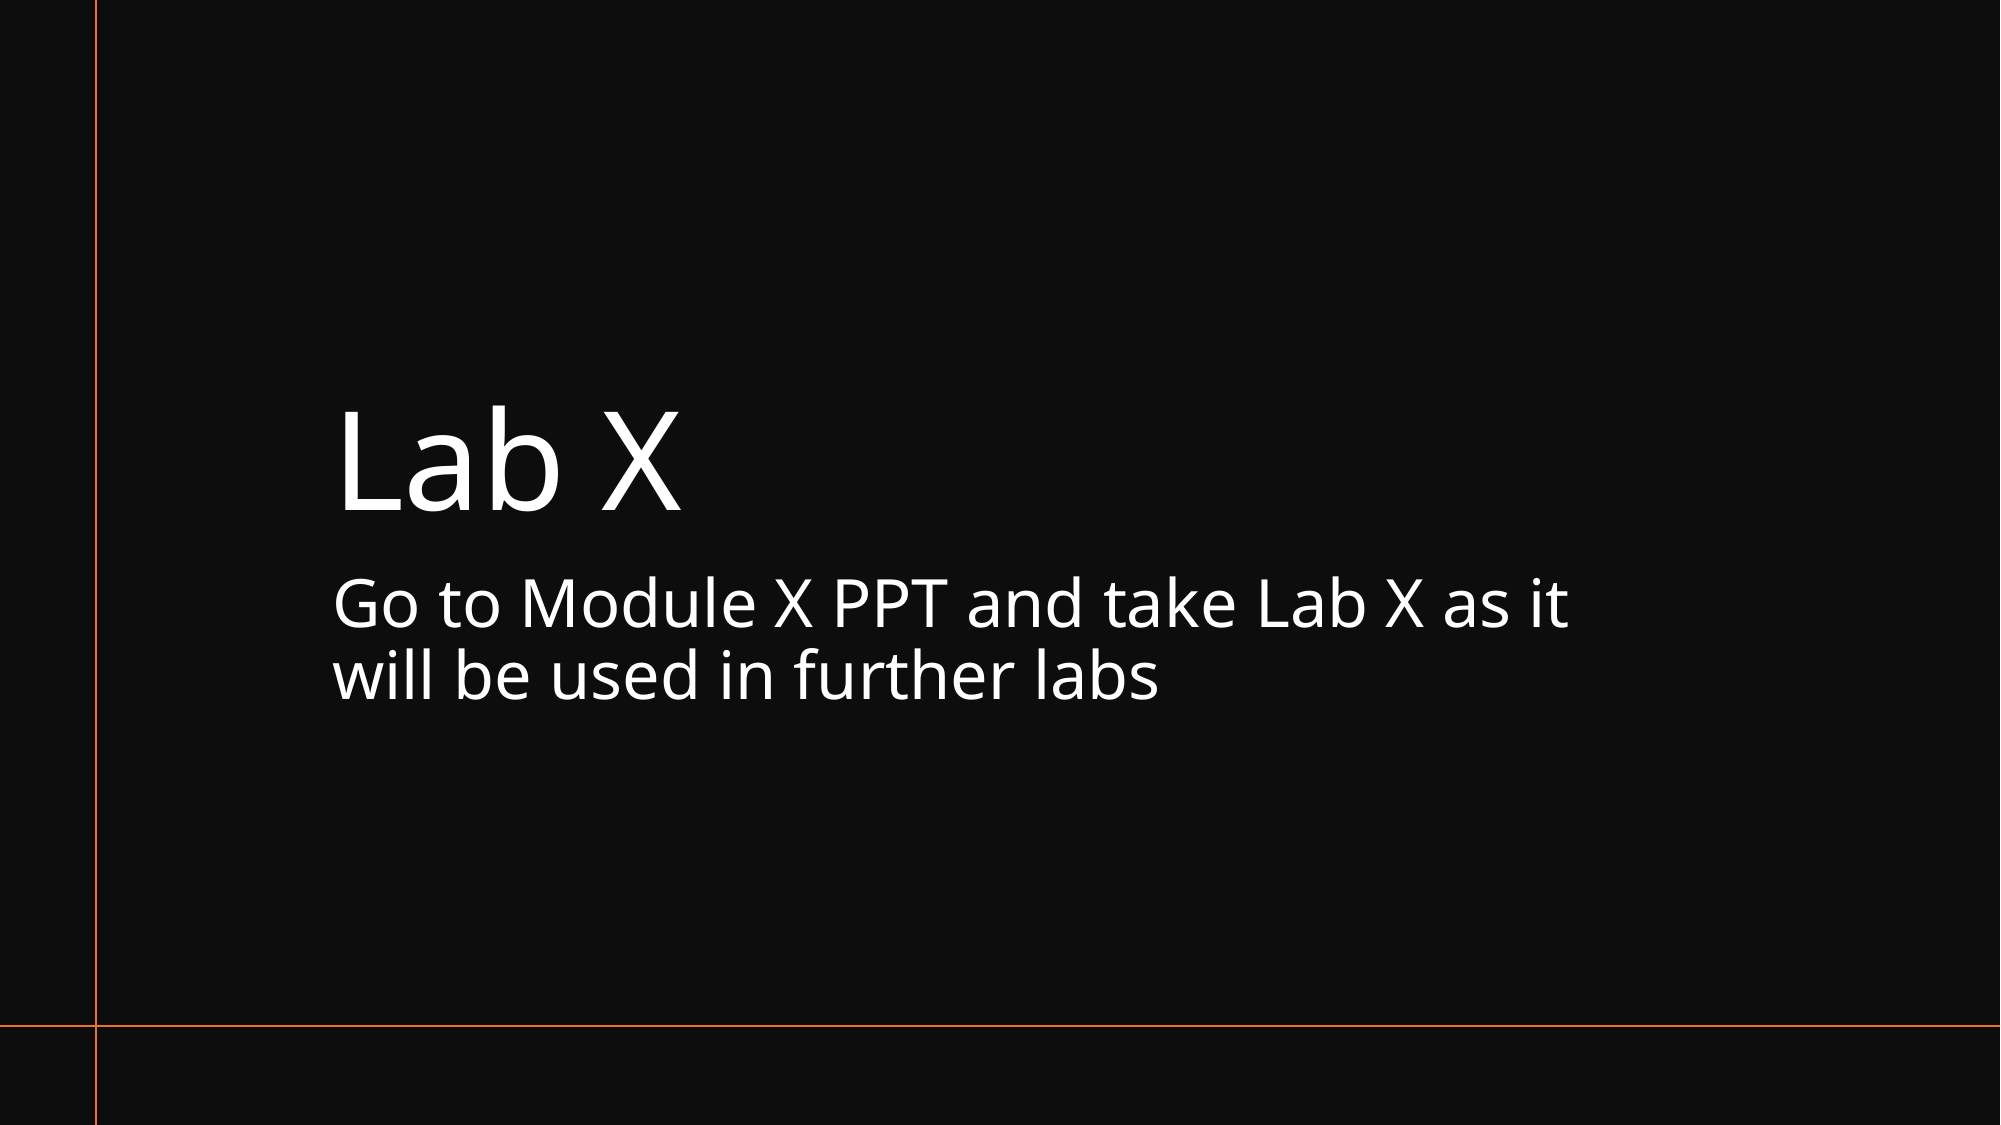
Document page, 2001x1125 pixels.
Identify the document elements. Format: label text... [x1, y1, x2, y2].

subtitle Go to Module X PPT and take Lab X as it will be used in further labs [317, 562, 1642, 835]
text_box [0, 0, 95, 1025]
title Lab X [317, 155, 1642, 548]
text_box [97, 1027, 2000, 1125]
text_box [97, 0, 2000, 1025]
text_box [0, 1027, 95, 1125]
